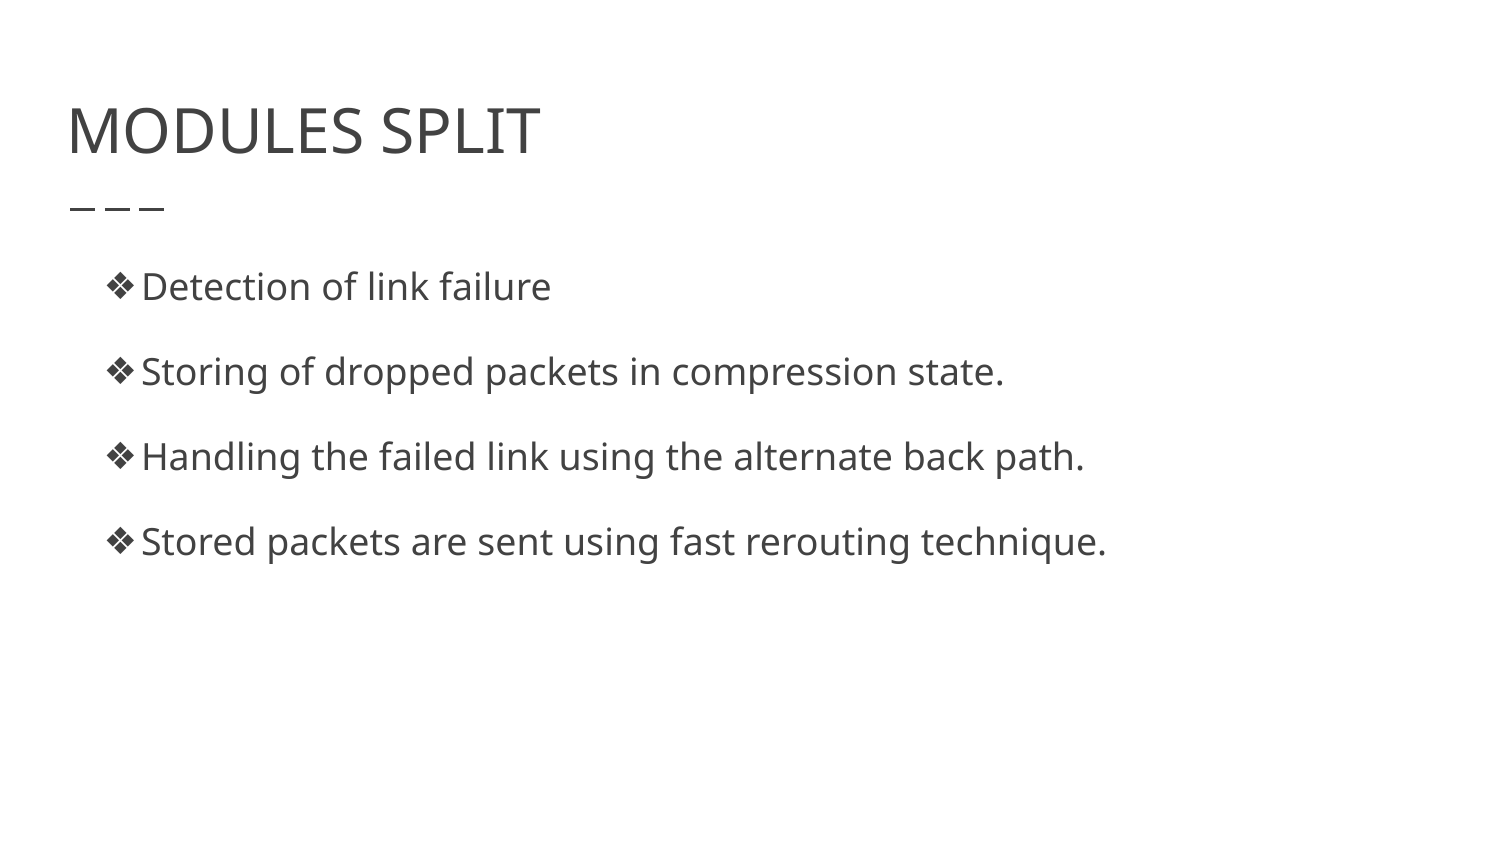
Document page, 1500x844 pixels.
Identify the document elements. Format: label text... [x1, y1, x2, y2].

list Detection of link failure Storing of dropped packets in compression state. Handling the failed link using the alternate back path. Stored packets are sent using fast rerouting technique. [51, 240, 1449, 750]
title MODULES SPLIT [51, 61, 1449, 182]
